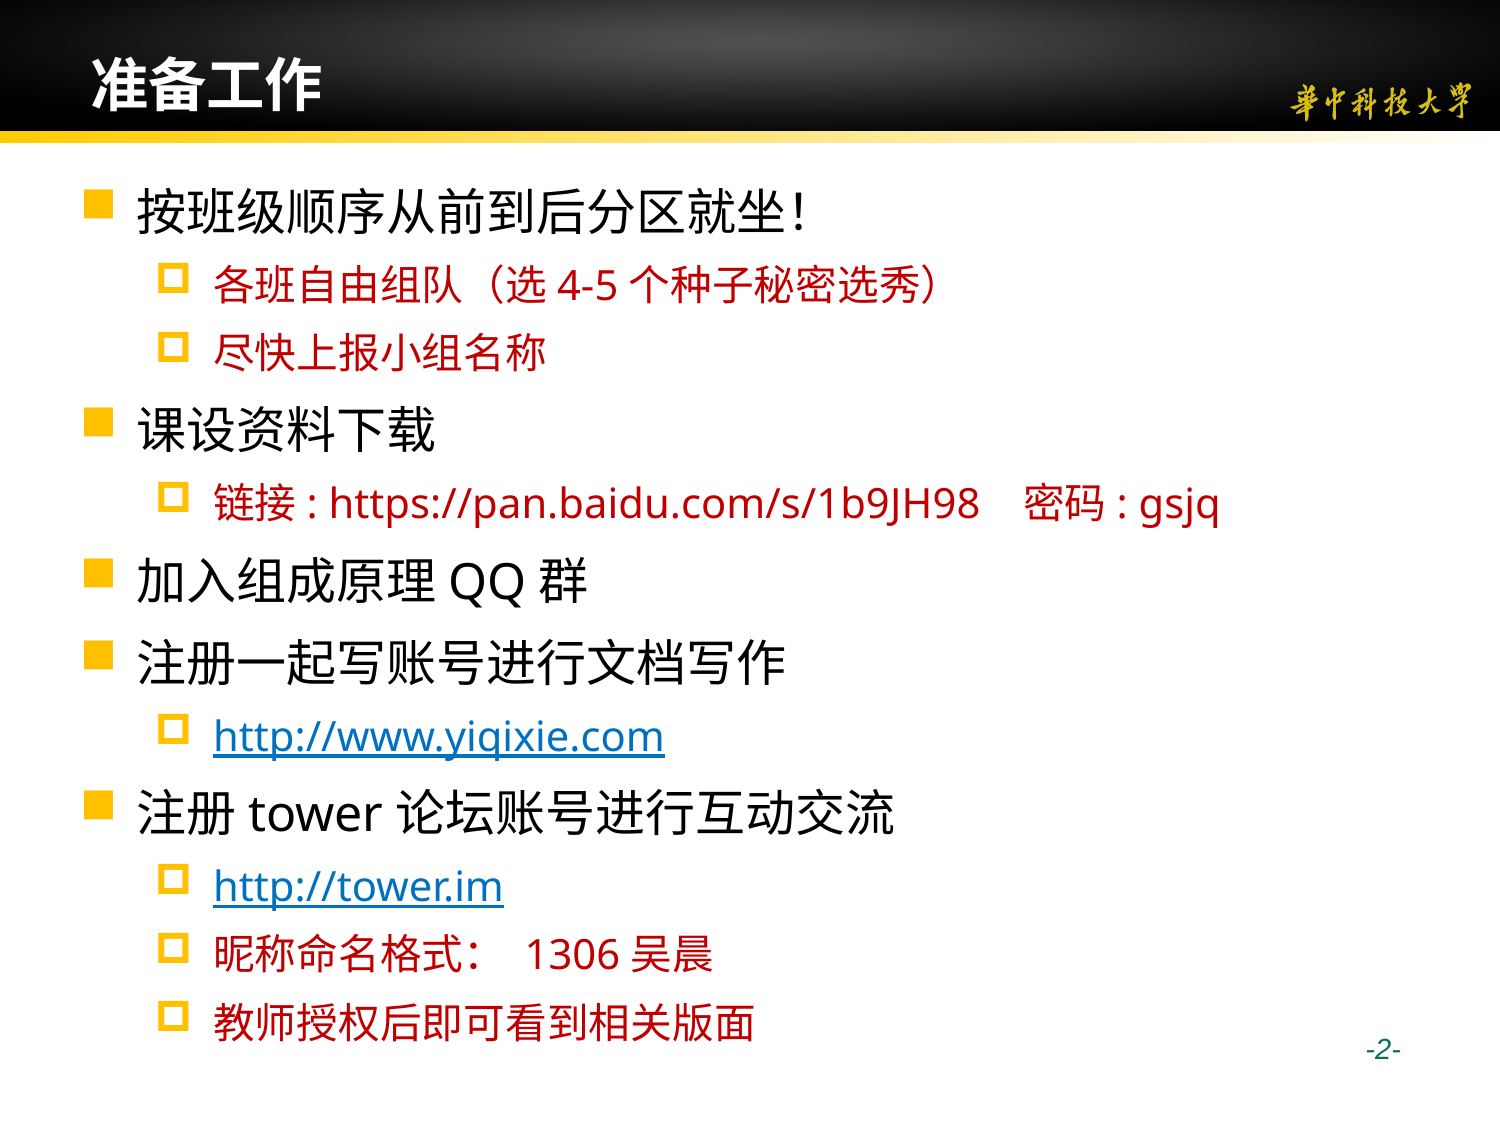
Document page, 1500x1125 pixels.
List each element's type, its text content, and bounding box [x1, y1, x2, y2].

list 按班级顺序从前到后分区就坐！ 各班自由组队（选4-5个种子秘密选秀） 尽快上报小组名称 课设资料下载 链接: https://pan.baidu.com/s/1b9JH98 密码: gsjq 加入组成原理QQ群 注册一起写账号进行文档写作 http://www.yiqixie.com 注册tower论坛账号进行互动交流 http://tower.im 昵称命名格式： 1306吴晨 教师授权后即可看到相关版面 [64, 160, 1413, 1035]
text_box [738, 131, 744, 143]
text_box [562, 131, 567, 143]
title 准备工作 [75, 35, 1425, 131]
picture [0, 0, 1500, 131]
text_box [650, 131, 655, 143]
slide_number -2- [1257, 1023, 1425, 1102]
